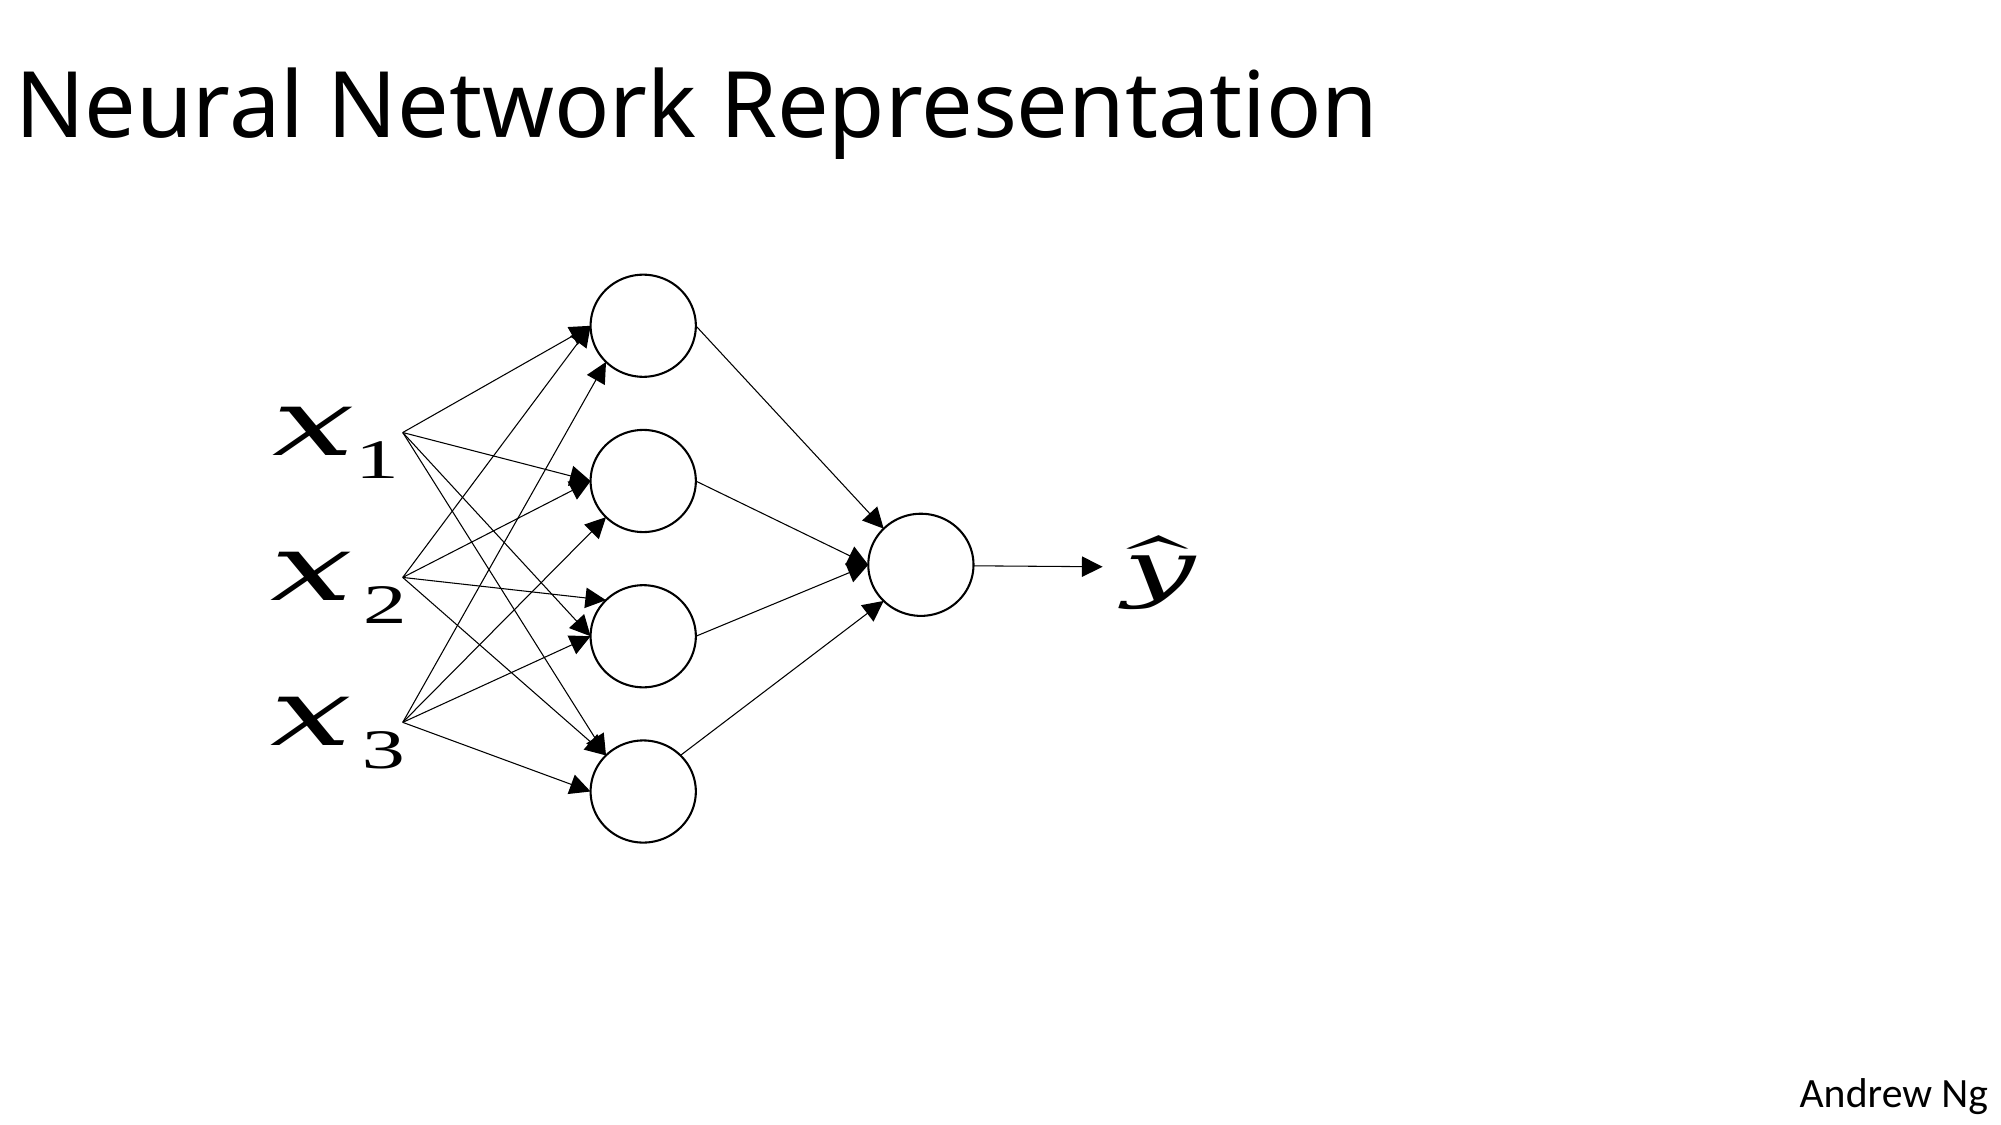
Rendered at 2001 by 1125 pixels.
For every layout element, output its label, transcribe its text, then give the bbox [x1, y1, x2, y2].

title Neural Network Representation [0, 0, 1725, 217]
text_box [261, 274, 1208, 843]
